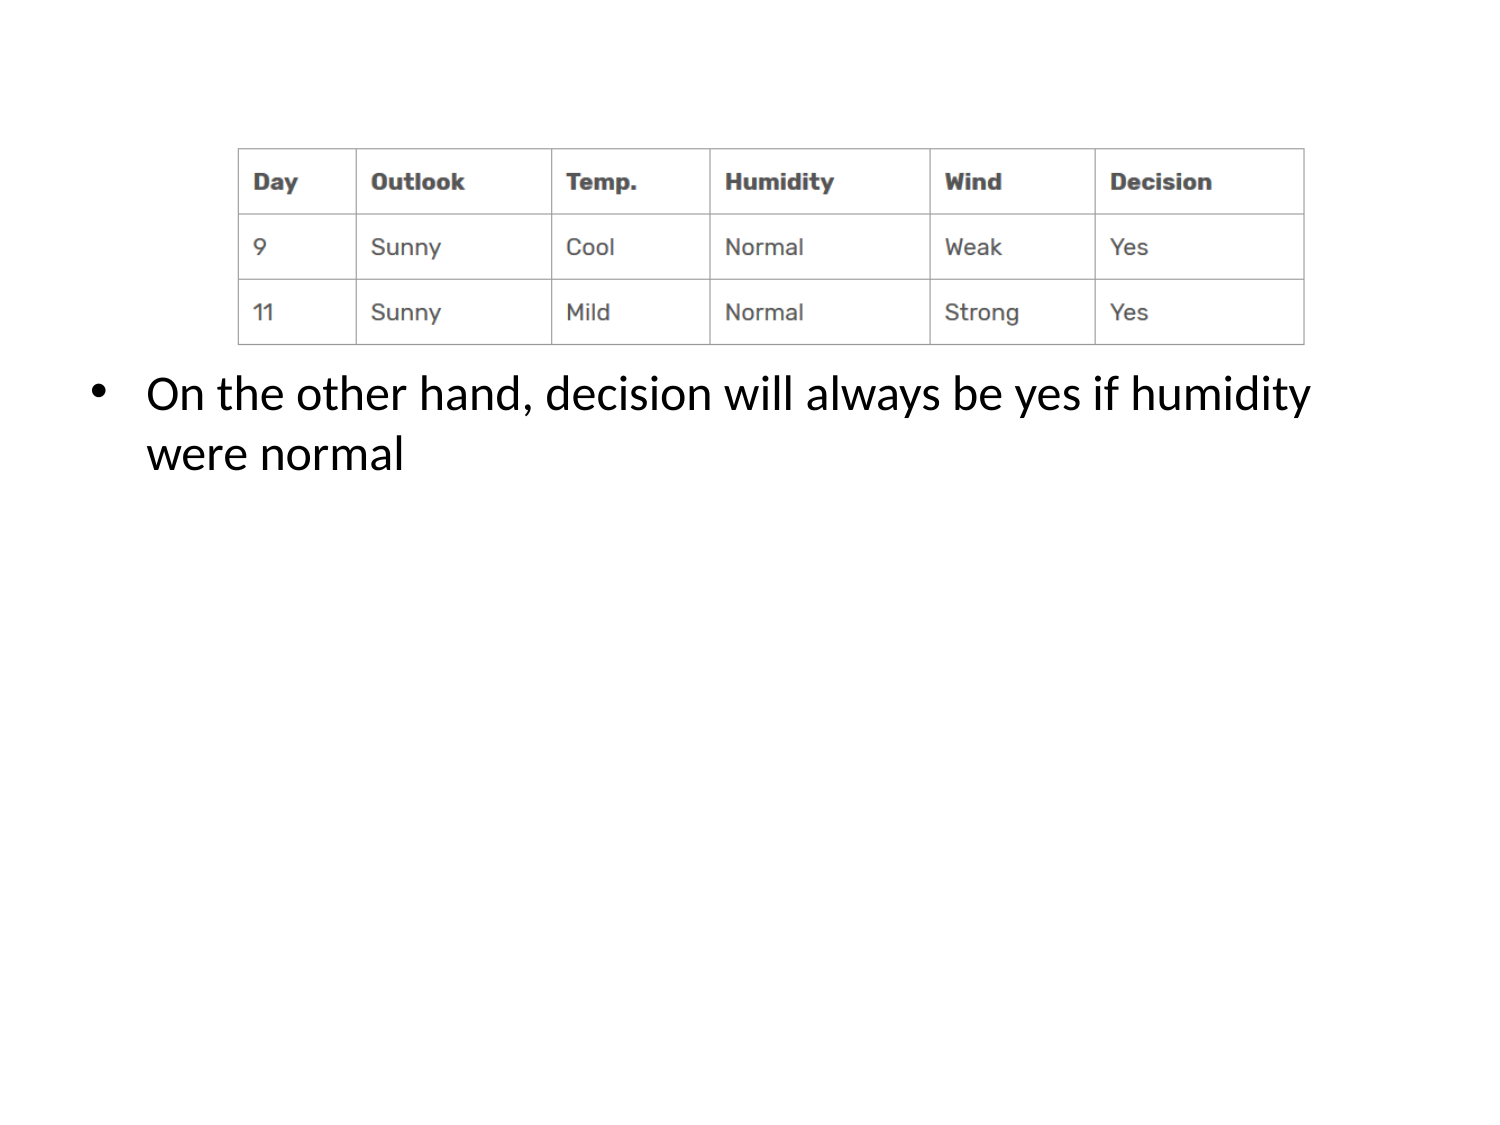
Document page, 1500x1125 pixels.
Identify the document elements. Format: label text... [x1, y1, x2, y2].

picture [229, 136, 1318, 353]
list On the other hand, decision will always be yes if humidity were normal [75, 262, 1425, 1005]
